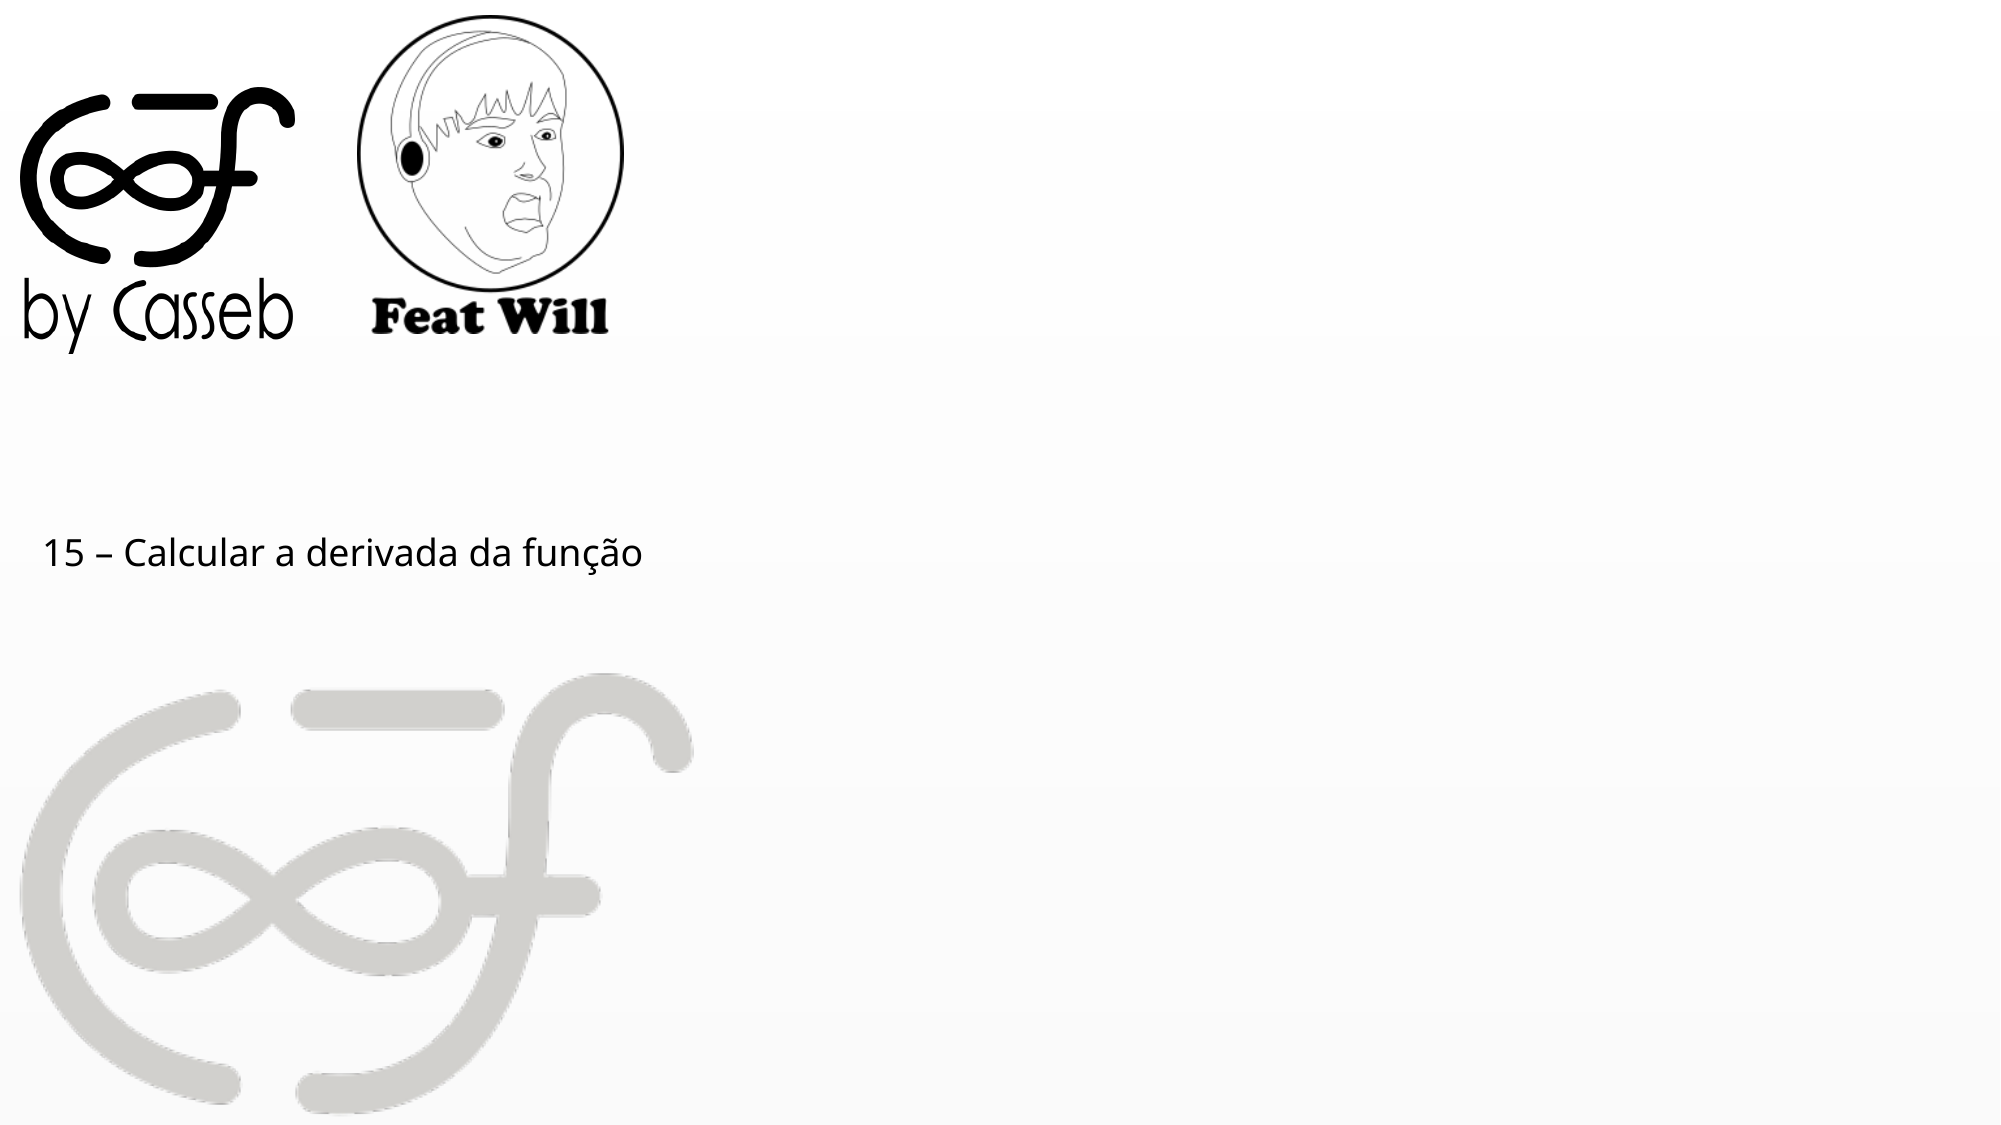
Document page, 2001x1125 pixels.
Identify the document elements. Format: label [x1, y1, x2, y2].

picture [20, 87, 295, 354]
picture [0, 539, 715, 1125]
picture [310, 548, 322, 564]
picture [473, 548, 485, 564]
picture [357, 15, 624, 334]
picture [419, 548, 431, 564]
